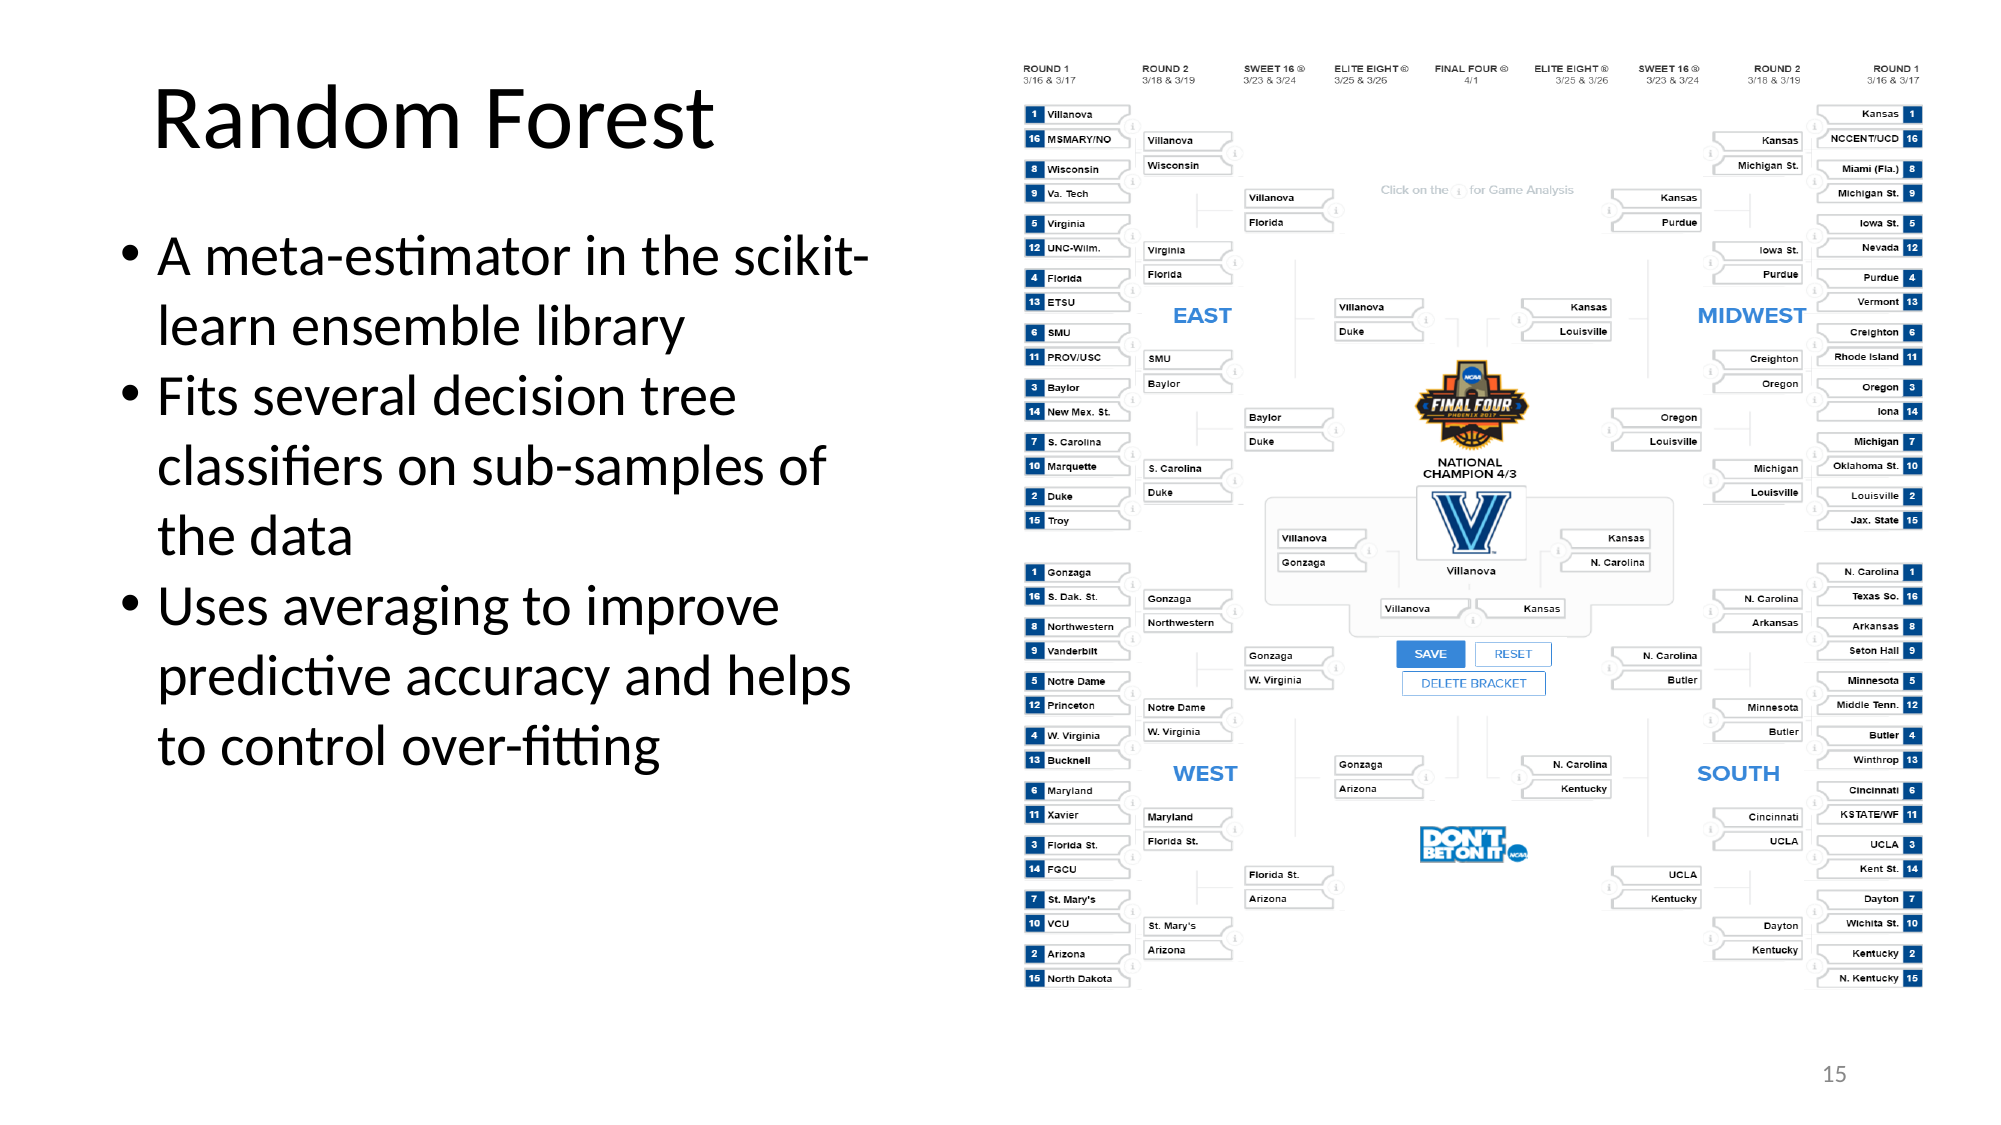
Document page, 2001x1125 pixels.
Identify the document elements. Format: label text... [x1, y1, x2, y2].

picture [1000, 51, 1944, 998]
slide_number 15 [1412, 1042, 1863, 1103]
title Random Forest [137, 59, 995, 278]
list A meta-estimator in the scikit-learn ensemble library Fits several decision tree classifiers on sub-samples of the data Uses averaging to improve predictive accuracy and helps to control over-fitting [67, 202, 925, 958]
